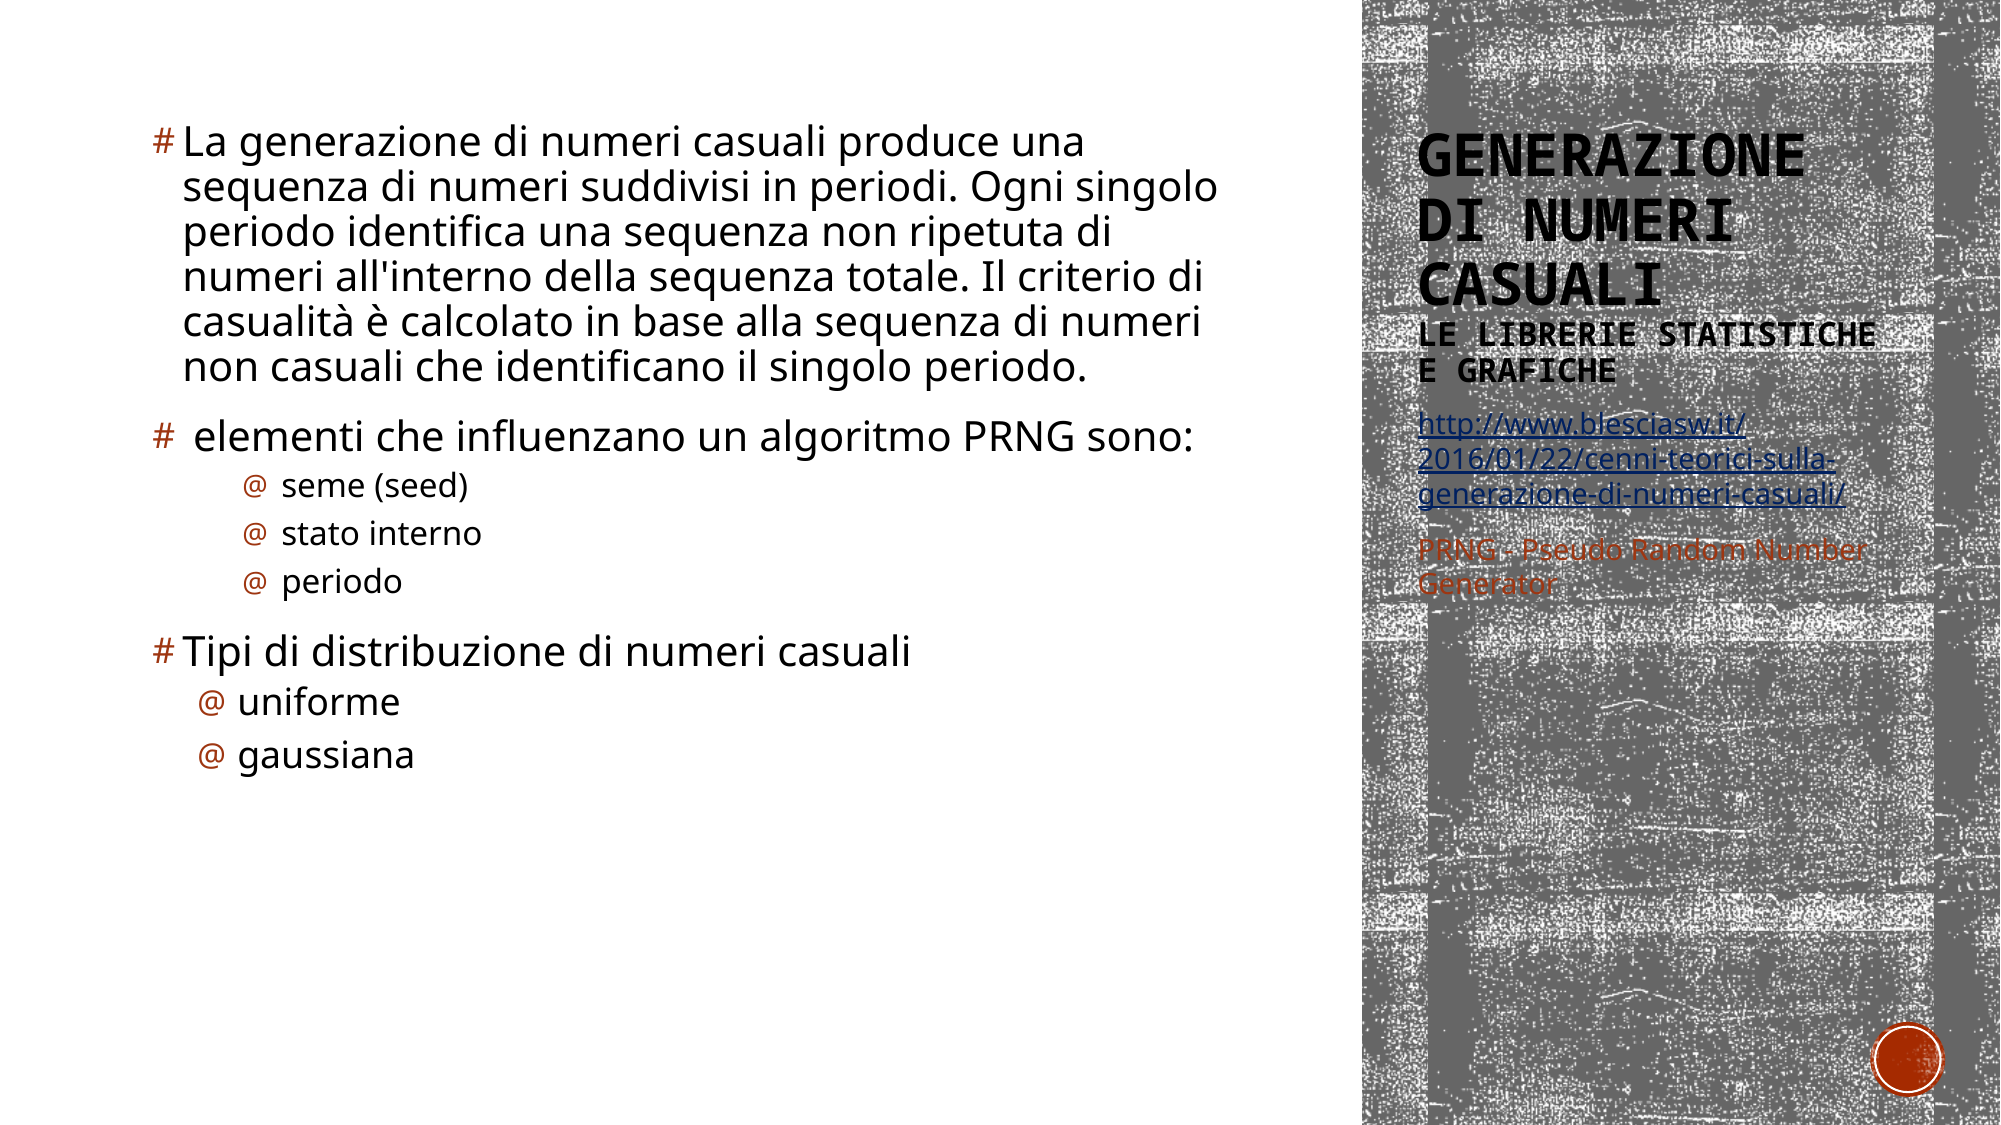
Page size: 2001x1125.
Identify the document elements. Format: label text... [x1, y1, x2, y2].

title generazione di numeri casuali le librerie statistiche e grafiche [1402, 112, 1928, 397]
list http://www.blesciasw.it/2016/01/22/cenni-teorici-sulla-generazione-di-numeri-casuali/ PRNG - Pseudo Random Number Generator [1402, 397, 1928, 938]
list La generazione di numeri casuali produce una sequenza di numeri suddivisi in periodi. Ogni singolo periodo identifica una sequenza non ripetuta di numeri all'interno della sequenza totale. Il criterio di casualità è calcolato in base alla sequenza di numeri non casuali che identificano il singolo periodo. elementi che influenzano un algoritmo PRNG sono: seme (seed) stato interno periodo Tipi di distribuzione di numeri casuali uniforme gaussiana [137, 112, 1239, 936]
